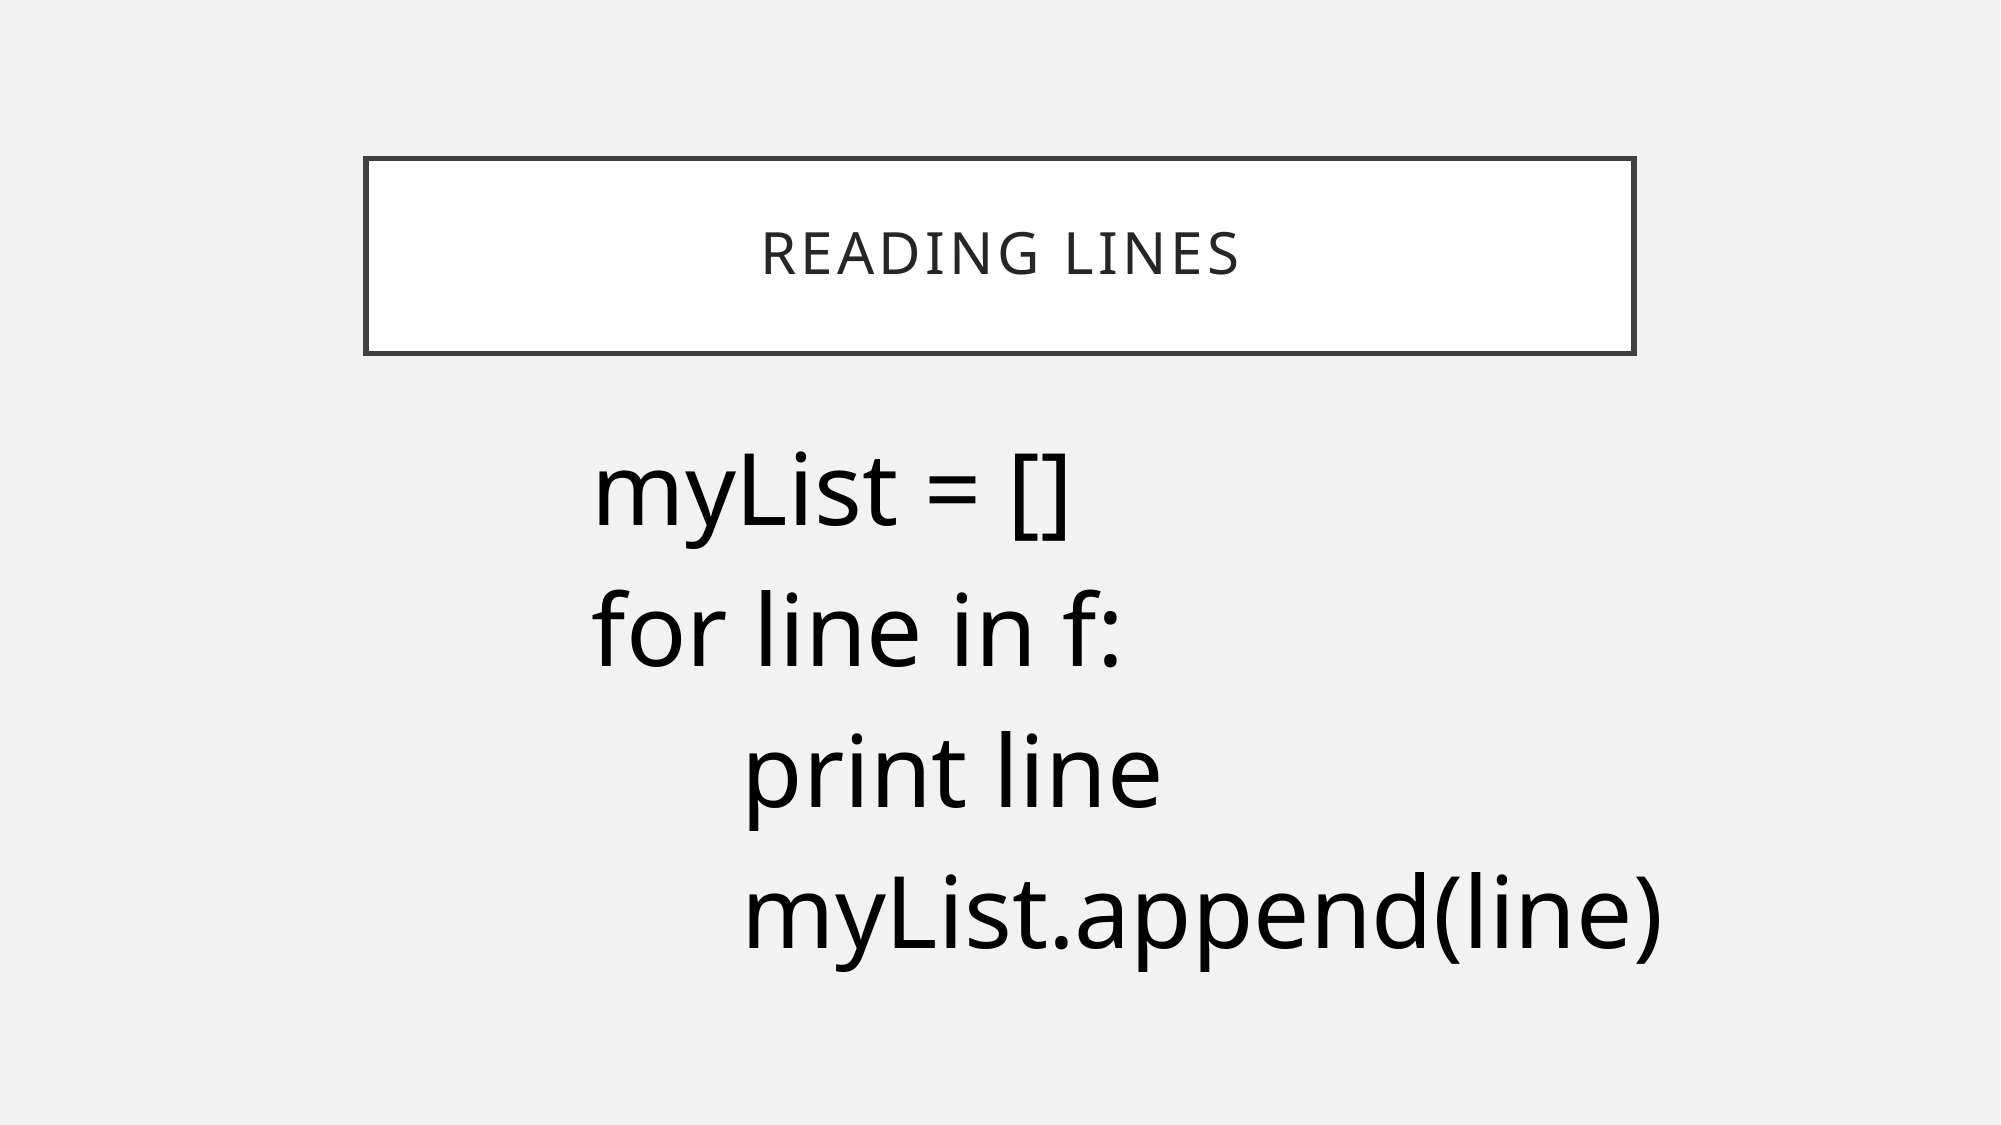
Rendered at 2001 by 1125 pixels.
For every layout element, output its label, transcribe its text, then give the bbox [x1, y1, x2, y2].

title Reading lines [363, 156, 1637, 356]
text_box myList = [] for line in f: print line myList.append(line) [576, 383, 1702, 1010]
